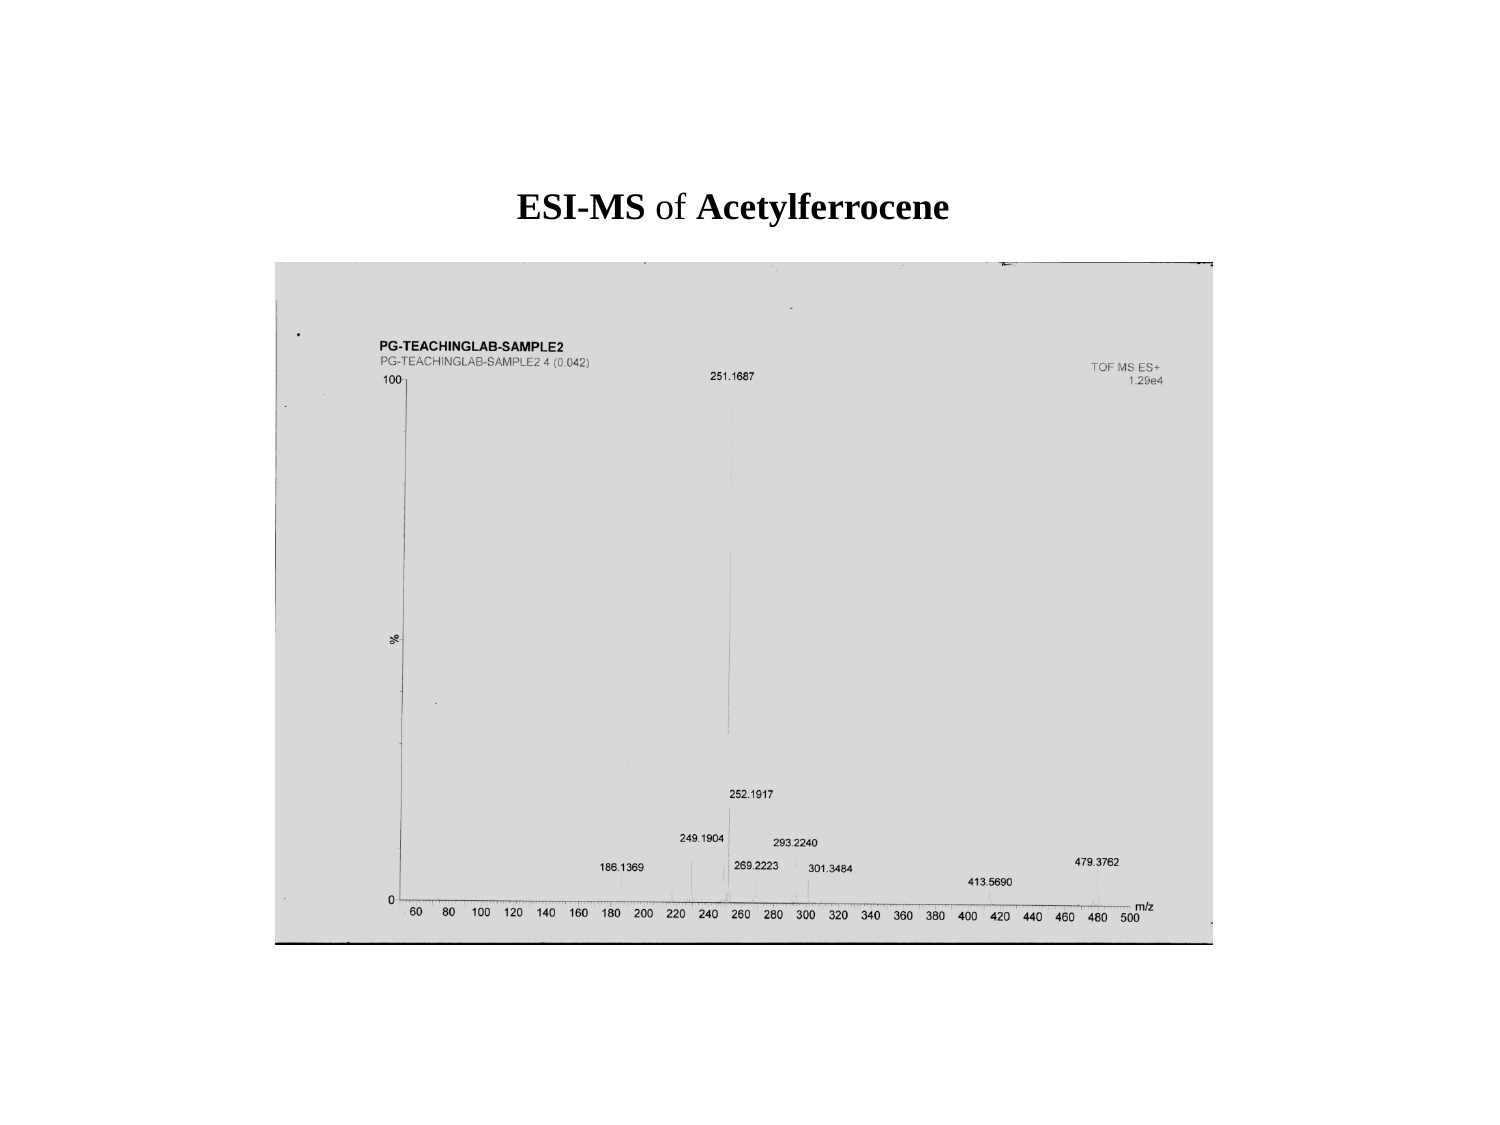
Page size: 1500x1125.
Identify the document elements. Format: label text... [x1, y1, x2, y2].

picture [274, 262, 1213, 945]
text_box ESI-MS of Acetylferrocene [502, 174, 965, 235]
